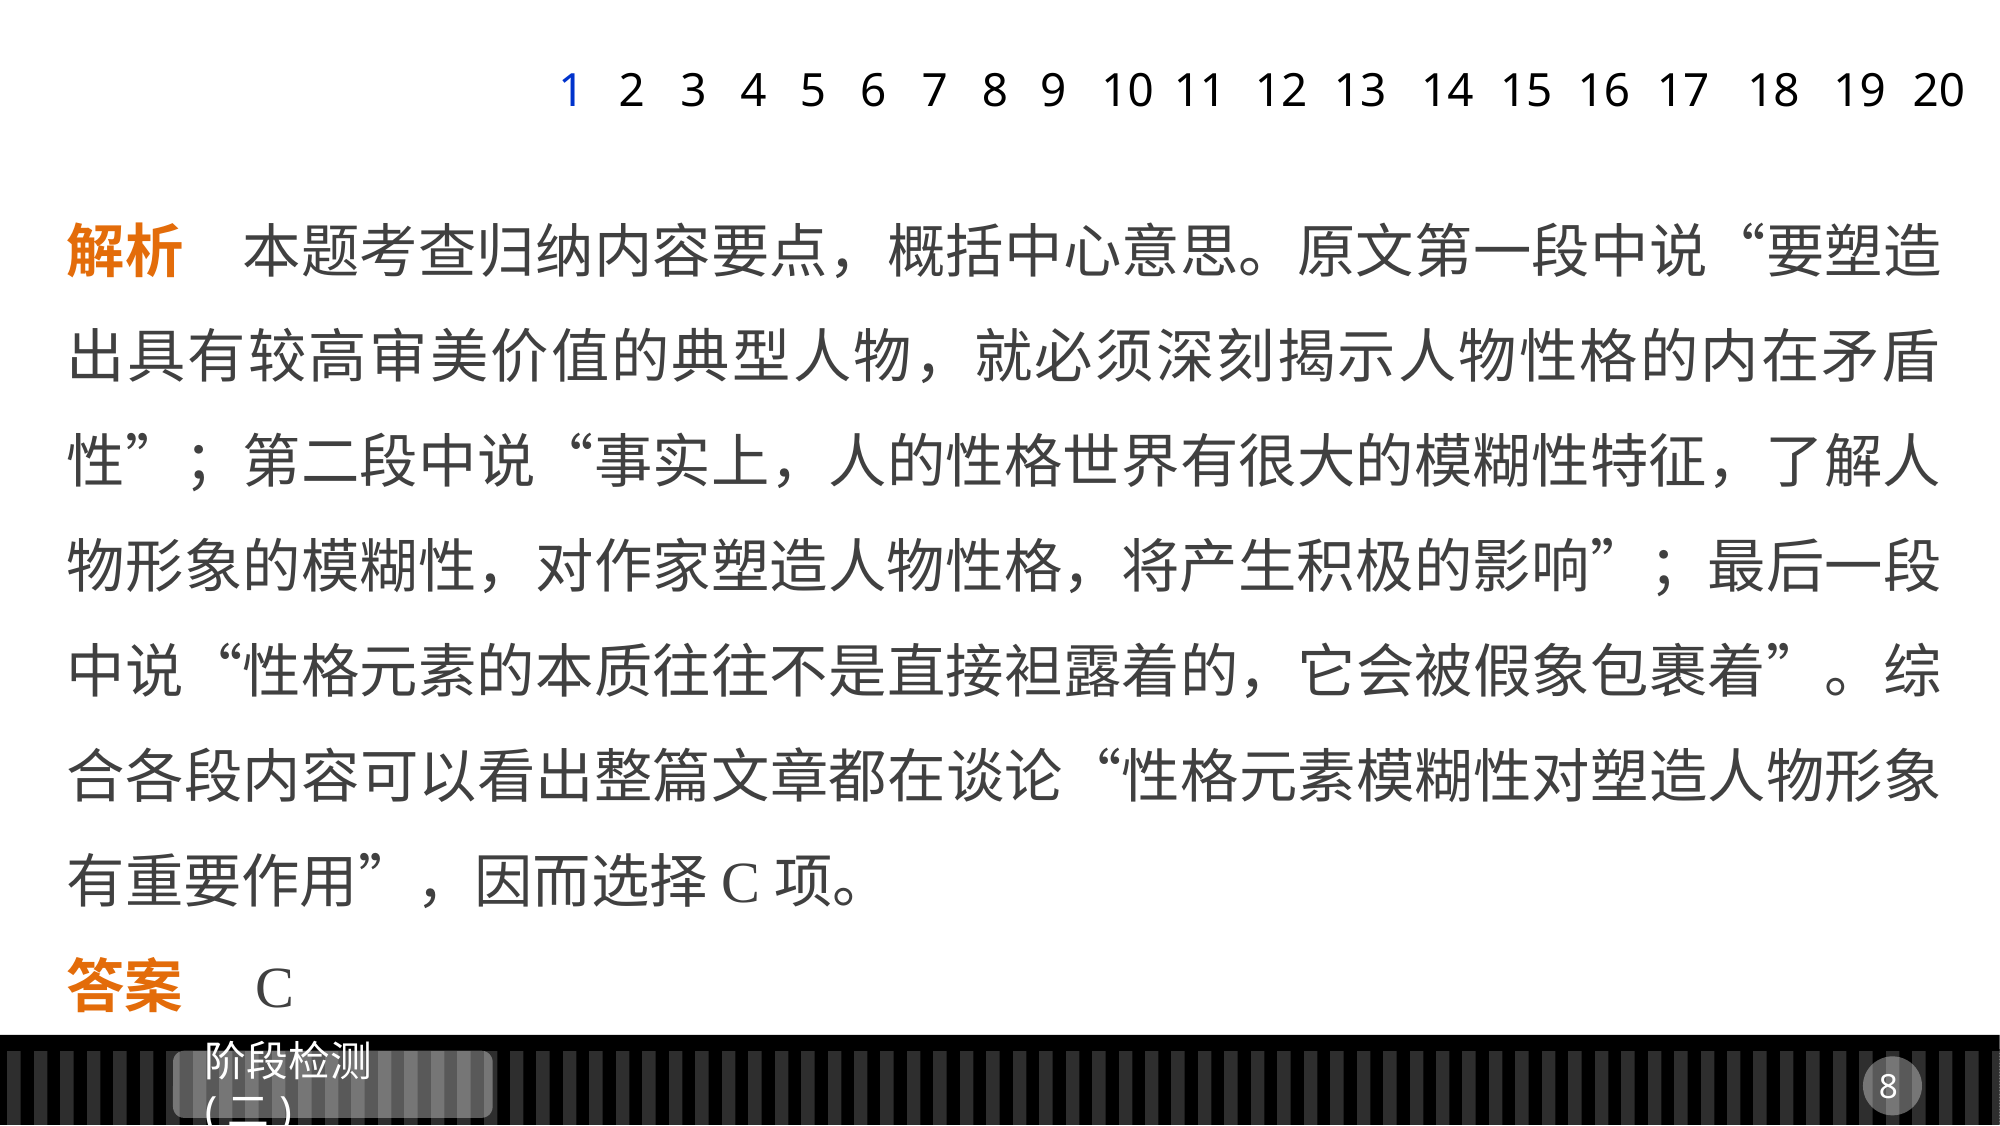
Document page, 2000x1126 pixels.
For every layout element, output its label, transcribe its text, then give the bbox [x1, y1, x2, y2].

text_box 6 [840, 54, 898, 122]
text_box 4 [721, 54, 778, 122]
text_box 5 [780, 54, 838, 122]
text_box 3 [661, 54, 718, 122]
text_box 15 [1477, 54, 1555, 122]
text_box 1 [539, 54, 596, 122]
text_box 14 [1398, 54, 1477, 122]
text_box 2 [599, 54, 656, 122]
text_box 12 [1232, 54, 1311, 122]
text_box 10 [1079, 55, 1151, 122]
text_box 解析 本题考查归纳内容要点，概括中心意思。原文第一段中说“要塑造出具有较高审美价值的典型人物，就必须深刻揭示人物性格的内在矛盾性”；第二段中说“事实上，人的性格世界有很大的模糊性特征，了解人物形象的模糊性，对作家塑造人物性格，将产生积极的影响”；最后一段中说“性格元素的本质往往不是直接袒露着的，它会被假象包裹着”。综合各段内容可以看出整篇文章都在谈论“性格元素模糊性对塑造人物形象有重要作用”，因而选择C项。 答案 C [52, 171, 1957, 1026]
text_box 20 [1890, 54, 1977, 122]
text_box 17 [1634, 54, 1721, 122]
text_box 13 [1311, 54, 1398, 122]
text_box 19 [1811, 54, 1890, 122]
text_box 11 [1151, 54, 1232, 122]
text_box 18 [1725, 54, 1811, 122]
text_box 16 [1555, 54, 1634, 122]
text_box 8 [962, 54, 1020, 122]
text_box 9 [1020, 54, 1078, 122]
text_box 7 [902, 54, 960, 122]
